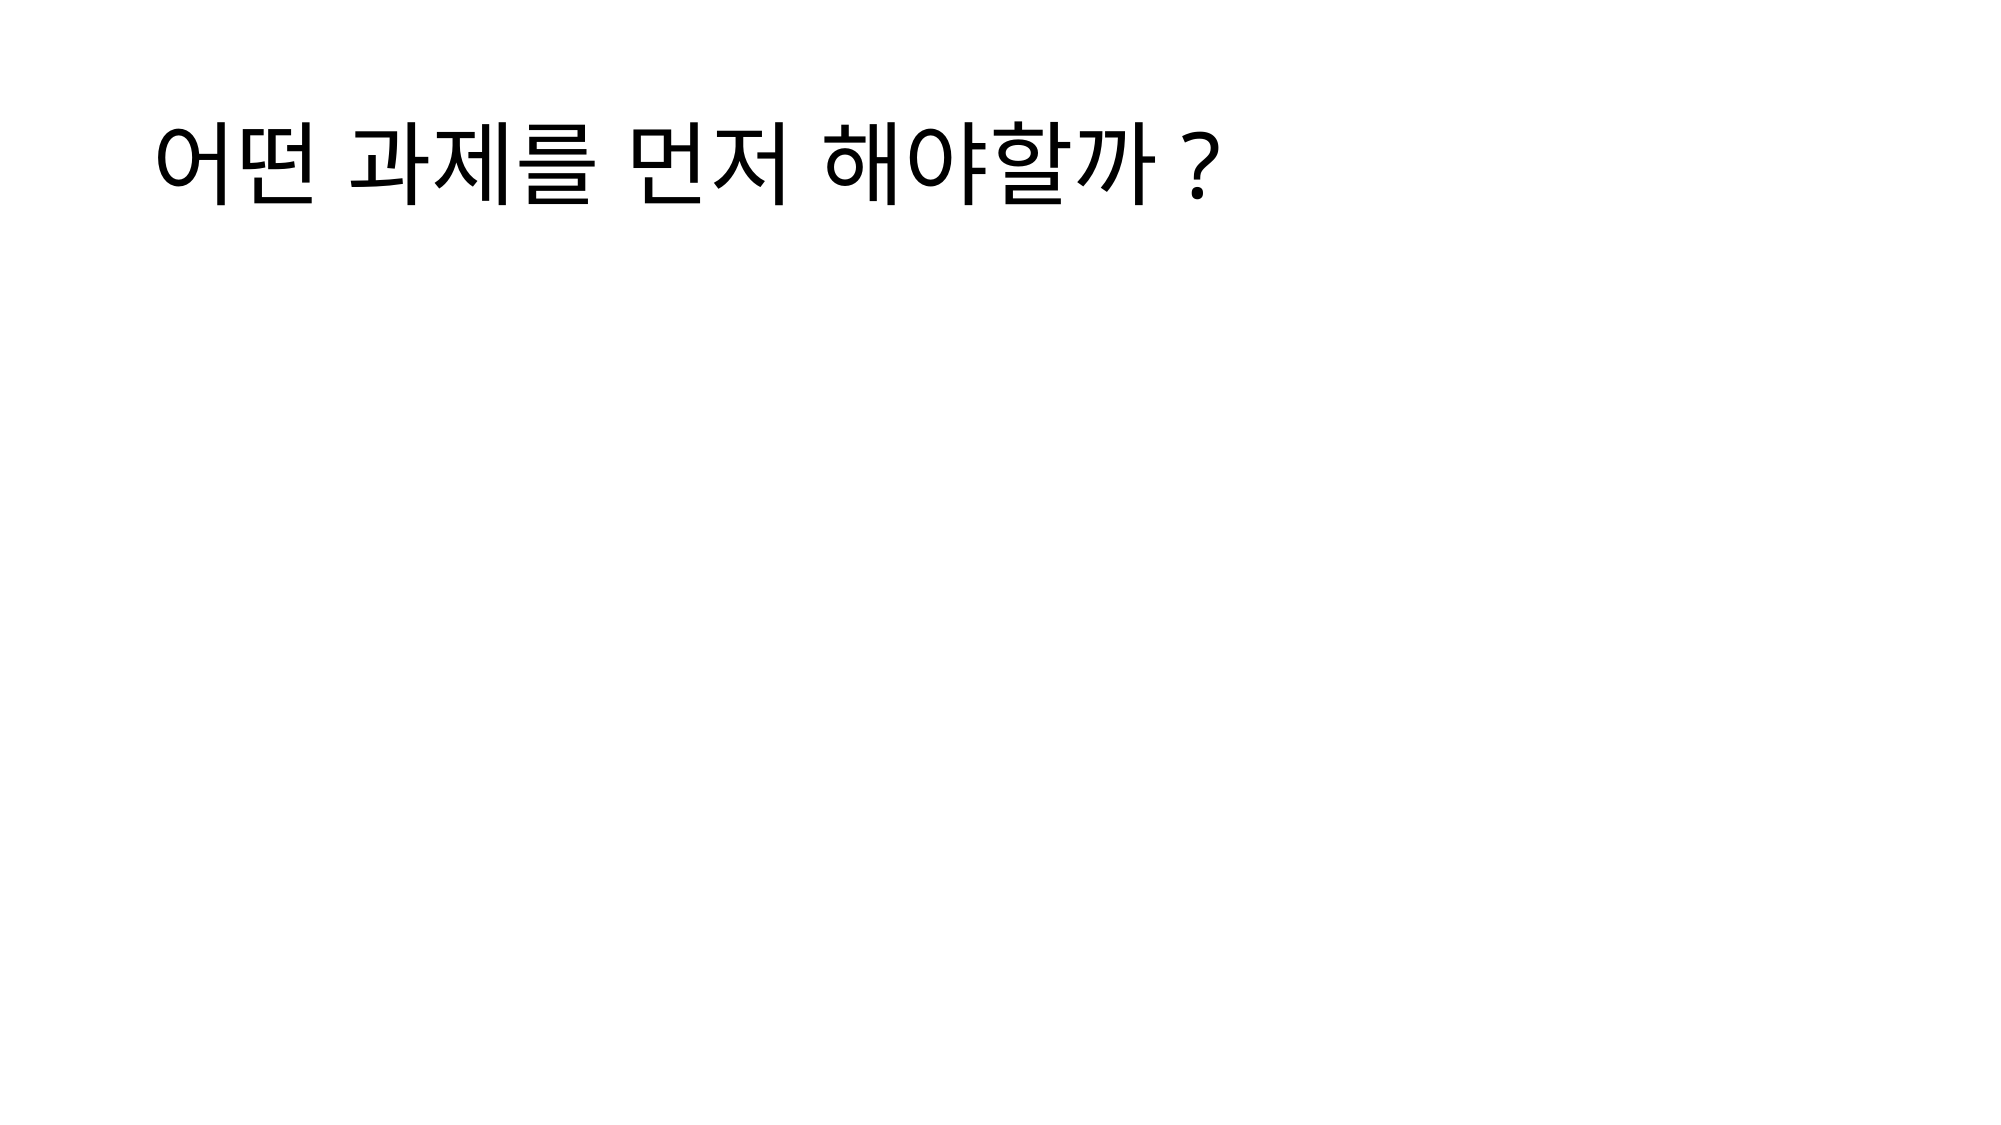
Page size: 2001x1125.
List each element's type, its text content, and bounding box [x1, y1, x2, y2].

title 어떤 과제를 먼저 해야할까? [137, 59, 1863, 278]
